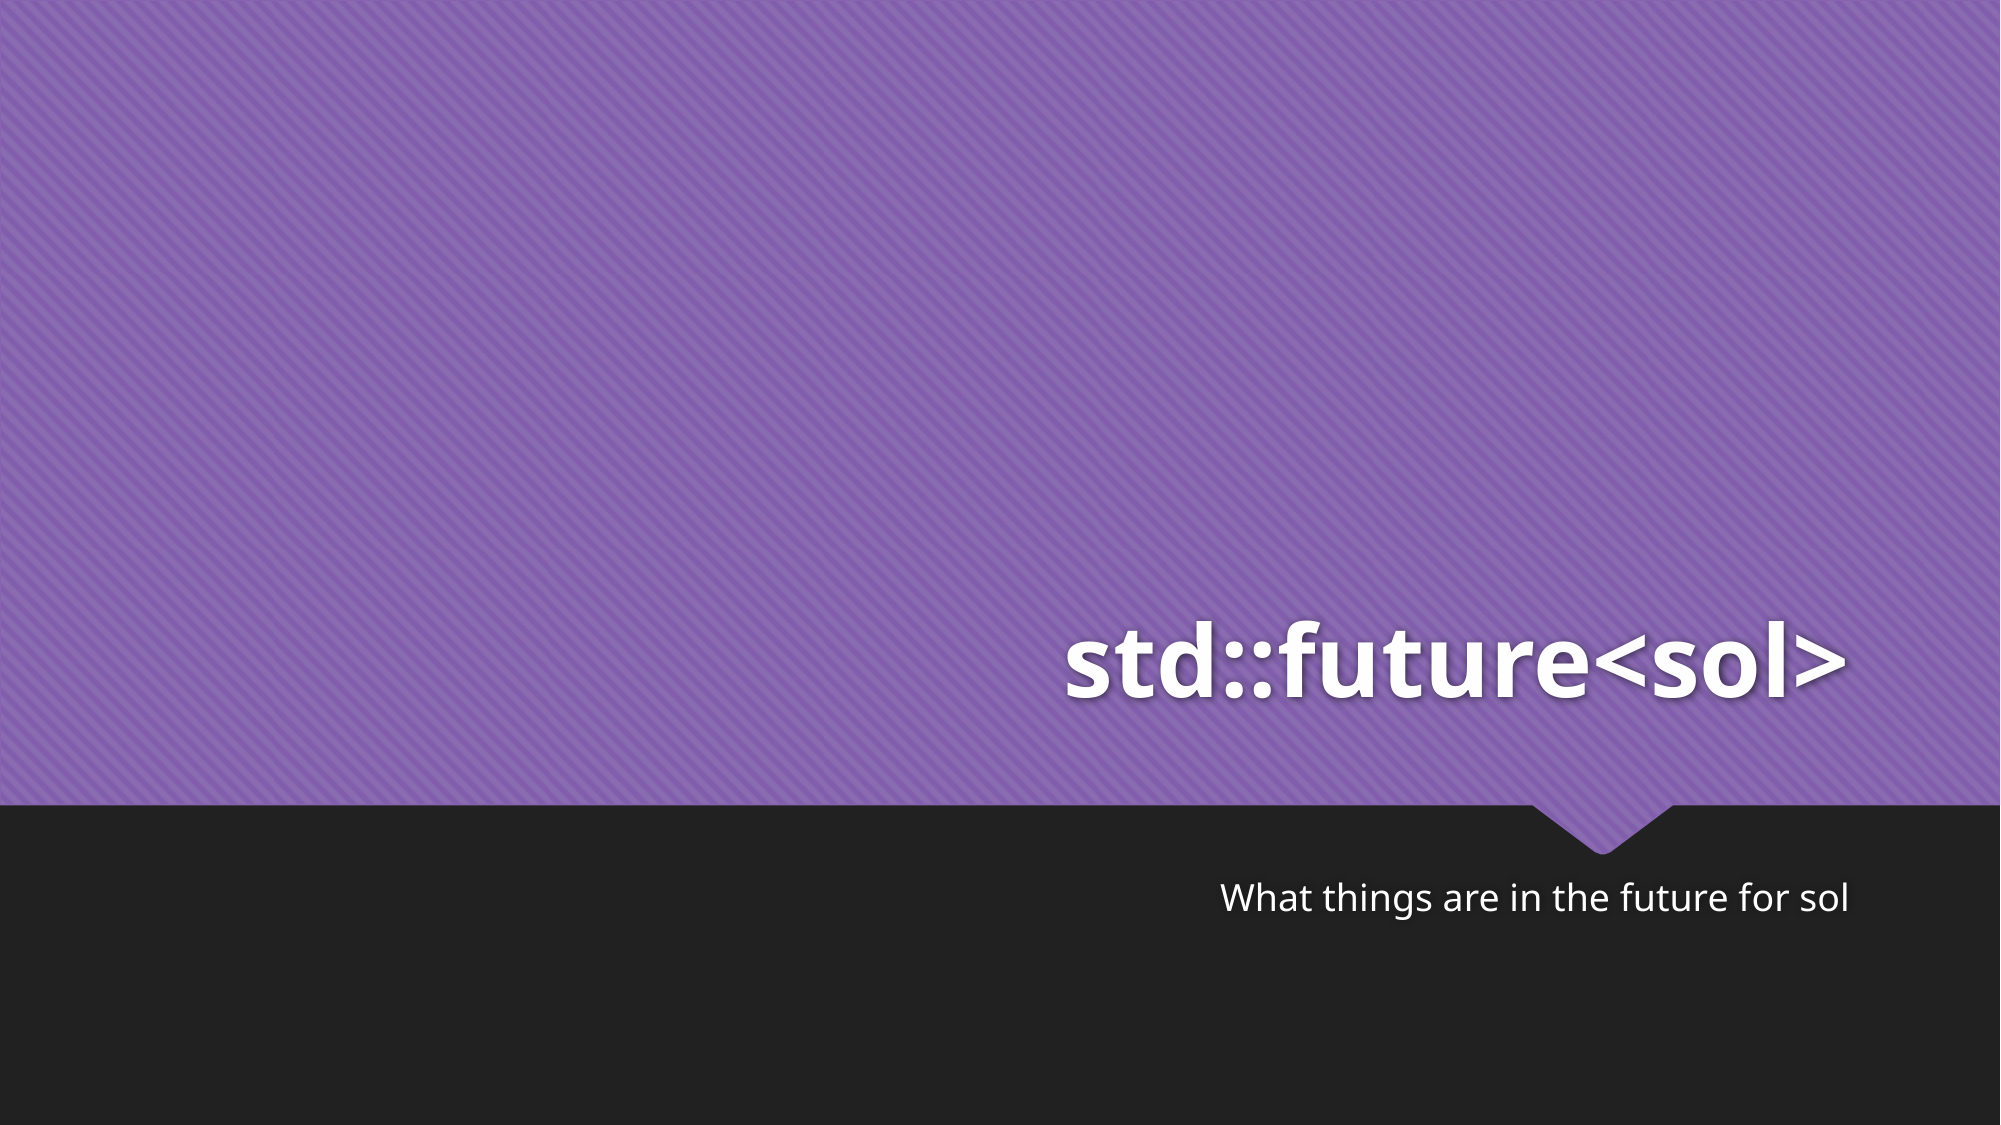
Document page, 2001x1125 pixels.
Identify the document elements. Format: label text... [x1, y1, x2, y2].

list What things are in the future for sol [132, 866, 1866, 938]
title std::future<sol> [132, 484, 1866, 726]
